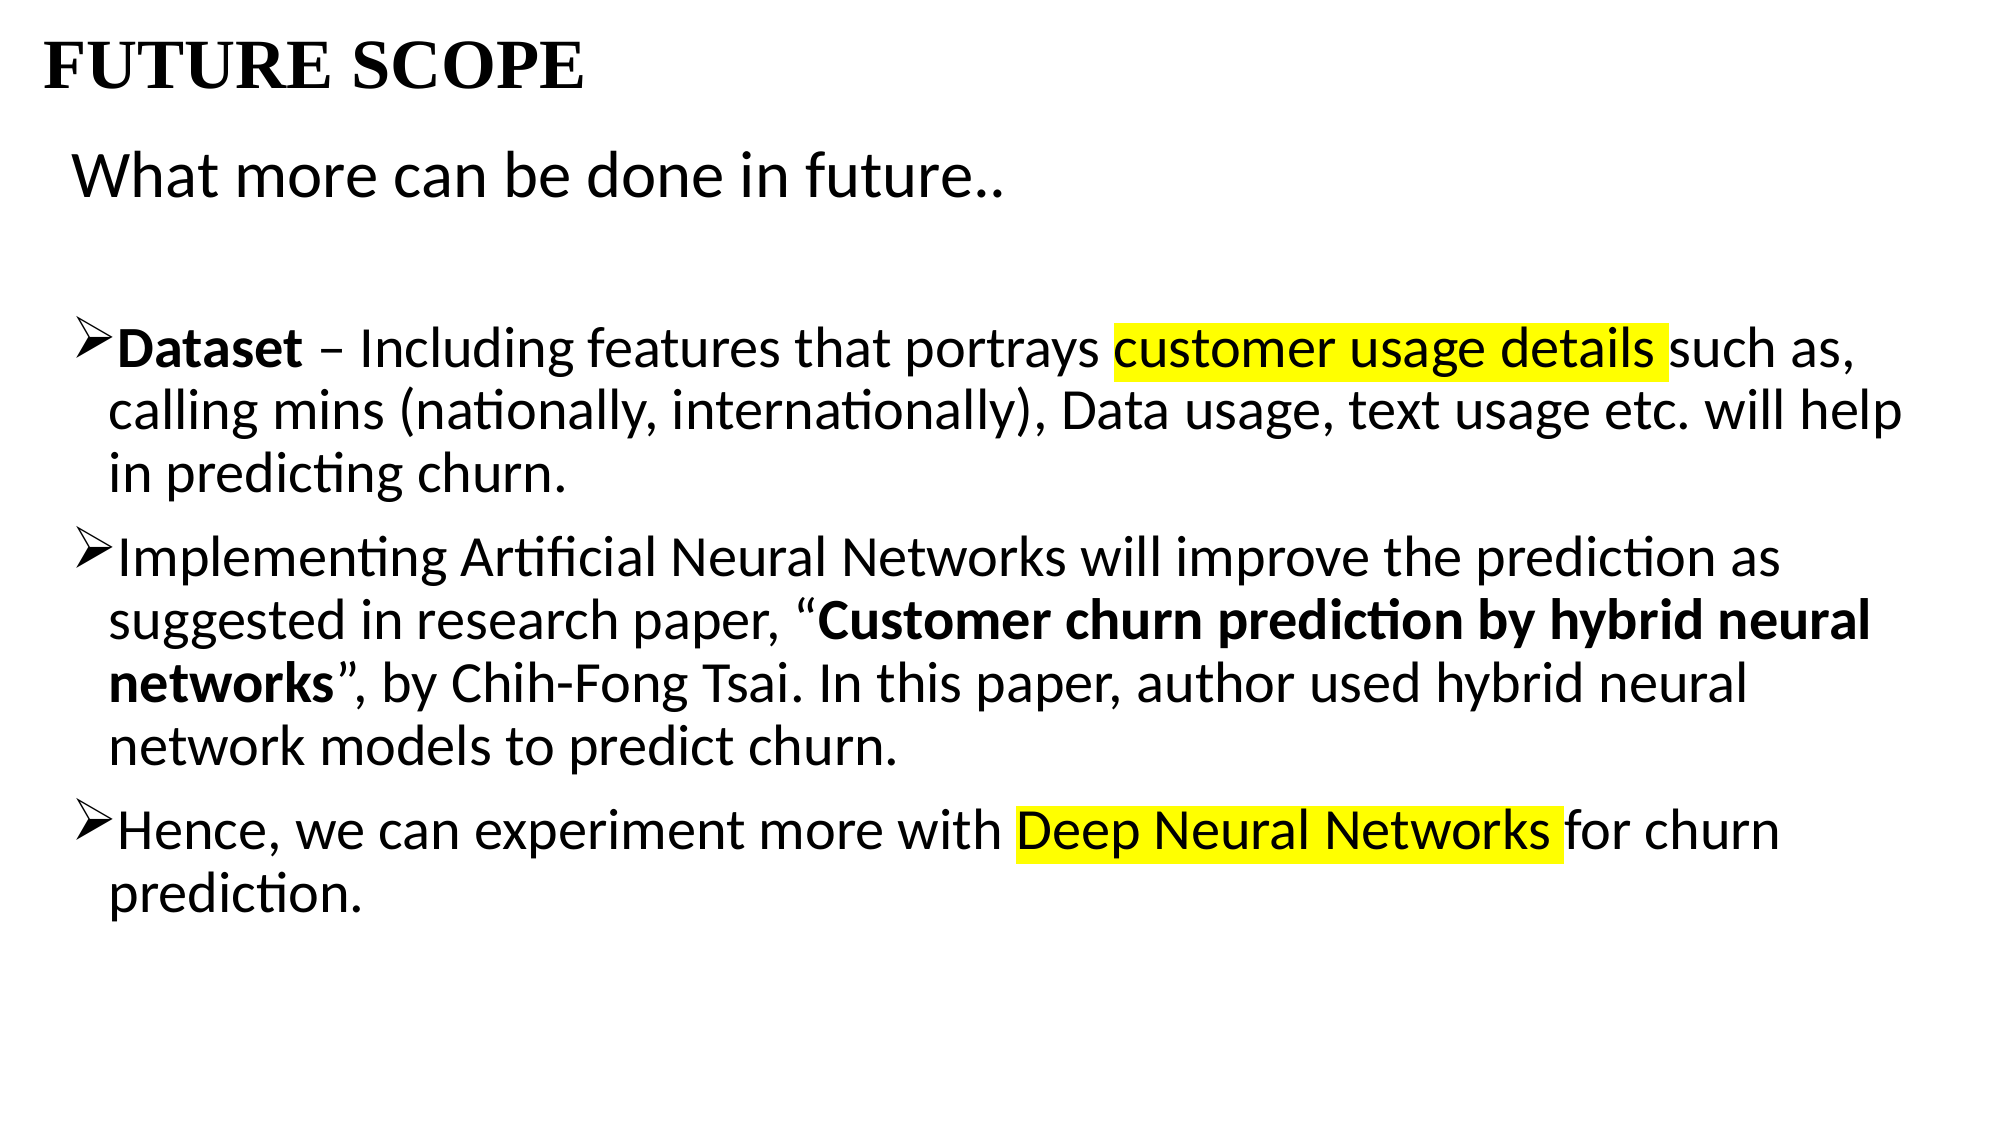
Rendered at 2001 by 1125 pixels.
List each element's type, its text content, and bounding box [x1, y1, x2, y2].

title FUTURE SCOPE [28, 19, 1863, 112]
list What more can be done in future.. Dataset – Including features that portrays customer usage details such as, calling mins (nationally, internationally), Data usage, text usage etc. will help in predicting churn. Implementing Artificial Neural Networks will improve the prediction as suggested in research paper, “Customer churn prediction by hybrid neural networks”, by Chih-Fong Tsai. In this paper, author used hybrid neural network models to predict churn. Hence, we can experiment more with Deep Neural Networks for churn prediction. [56, 132, 1957, 1074]
